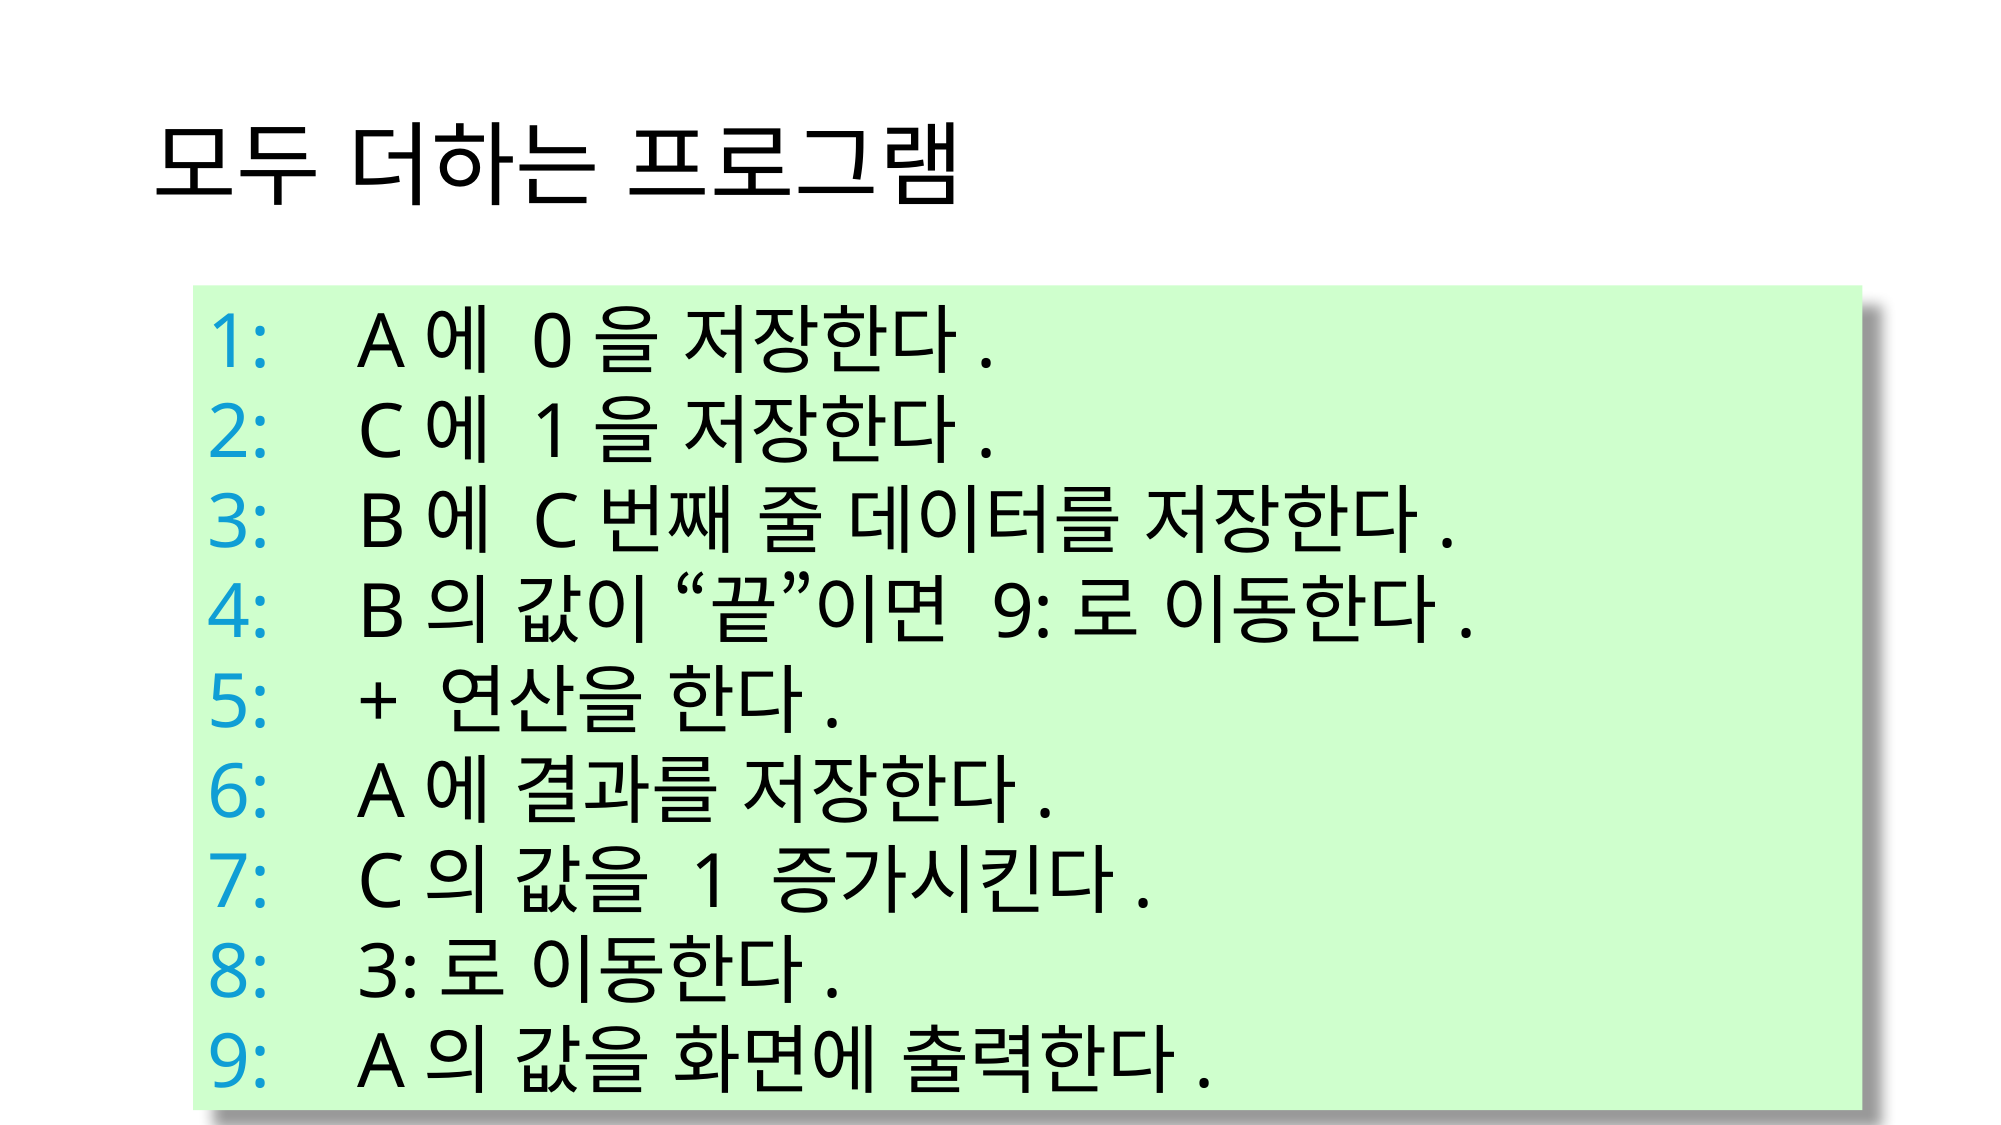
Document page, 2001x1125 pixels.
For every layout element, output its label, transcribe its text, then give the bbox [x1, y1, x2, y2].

text_box 1: A에 0을 저장한다. 2: C에 1을 저장한다. 3: B에 C번째 줄 데이터를 저장한다. 4: B의 값이 “끝”이면 9:로 이동한다. 5: + 연산을 한다. 6: A에 결과를 저장한다. 7: C의 값을 1 증가시킨다. 8: 3:로 이동한다. 9: A의 값을 화면에 출력한다. [193, 285, 1863, 1111]
title 모두 더하는 프로그램 [137, 59, 1863, 278]
